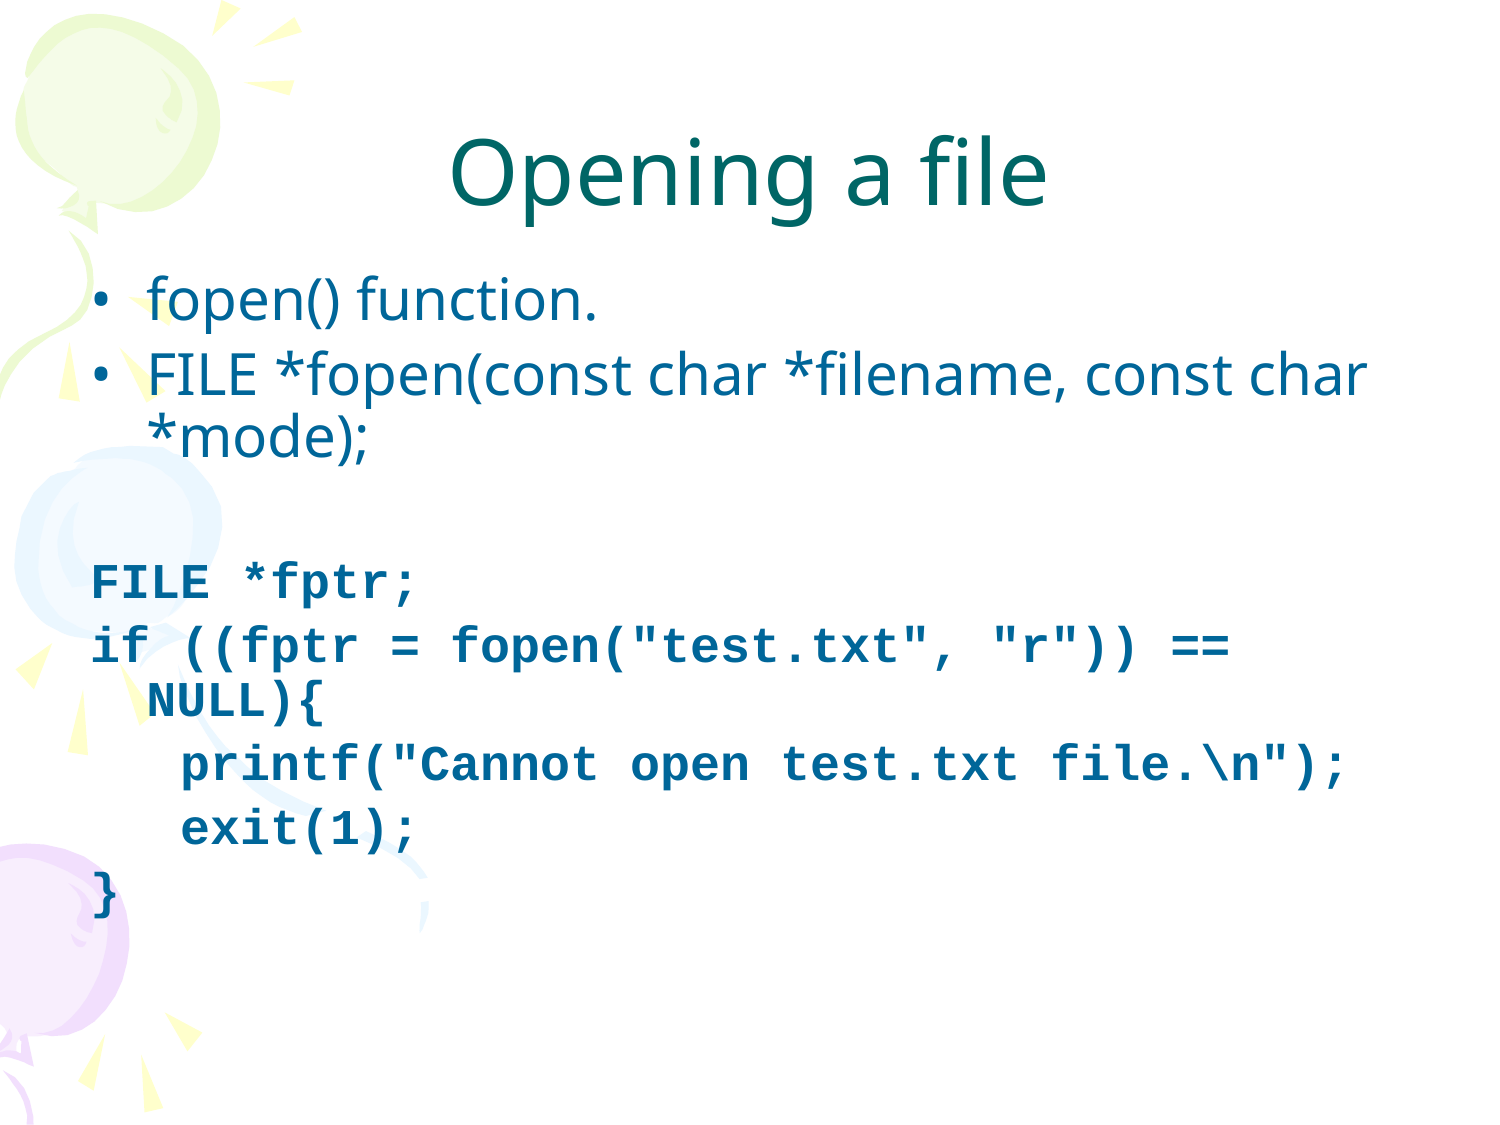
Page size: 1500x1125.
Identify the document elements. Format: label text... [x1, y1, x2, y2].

title Opening a file [72, 16, 1425, 233]
list fopen() function. FILE *fopen(const char *filename, const char *mode); FILE *fptr; if ((fptr = fopen("test.txt", "r")) == NULL){ printf("Cannot open test.txt file.\n"); exit(1); } [75, 262, 1400, 994]
